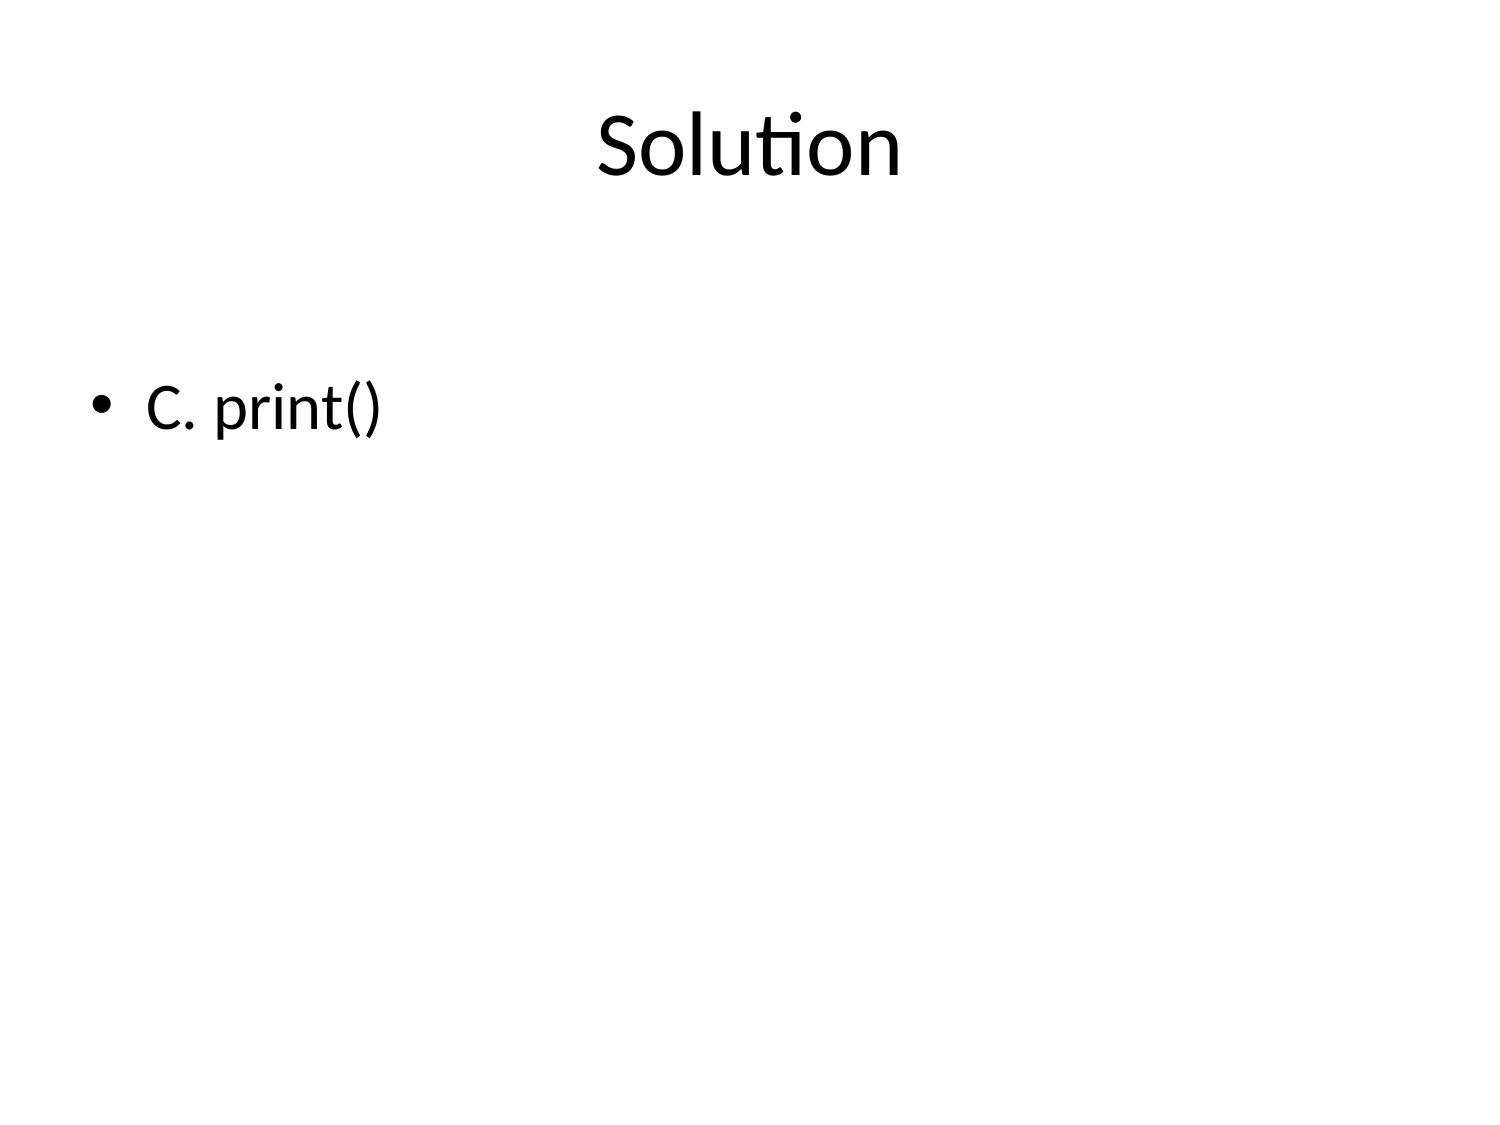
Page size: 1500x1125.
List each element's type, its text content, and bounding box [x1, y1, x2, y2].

title Solution [75, 45, 1425, 233]
list C. print() [75, 262, 1425, 1005]
